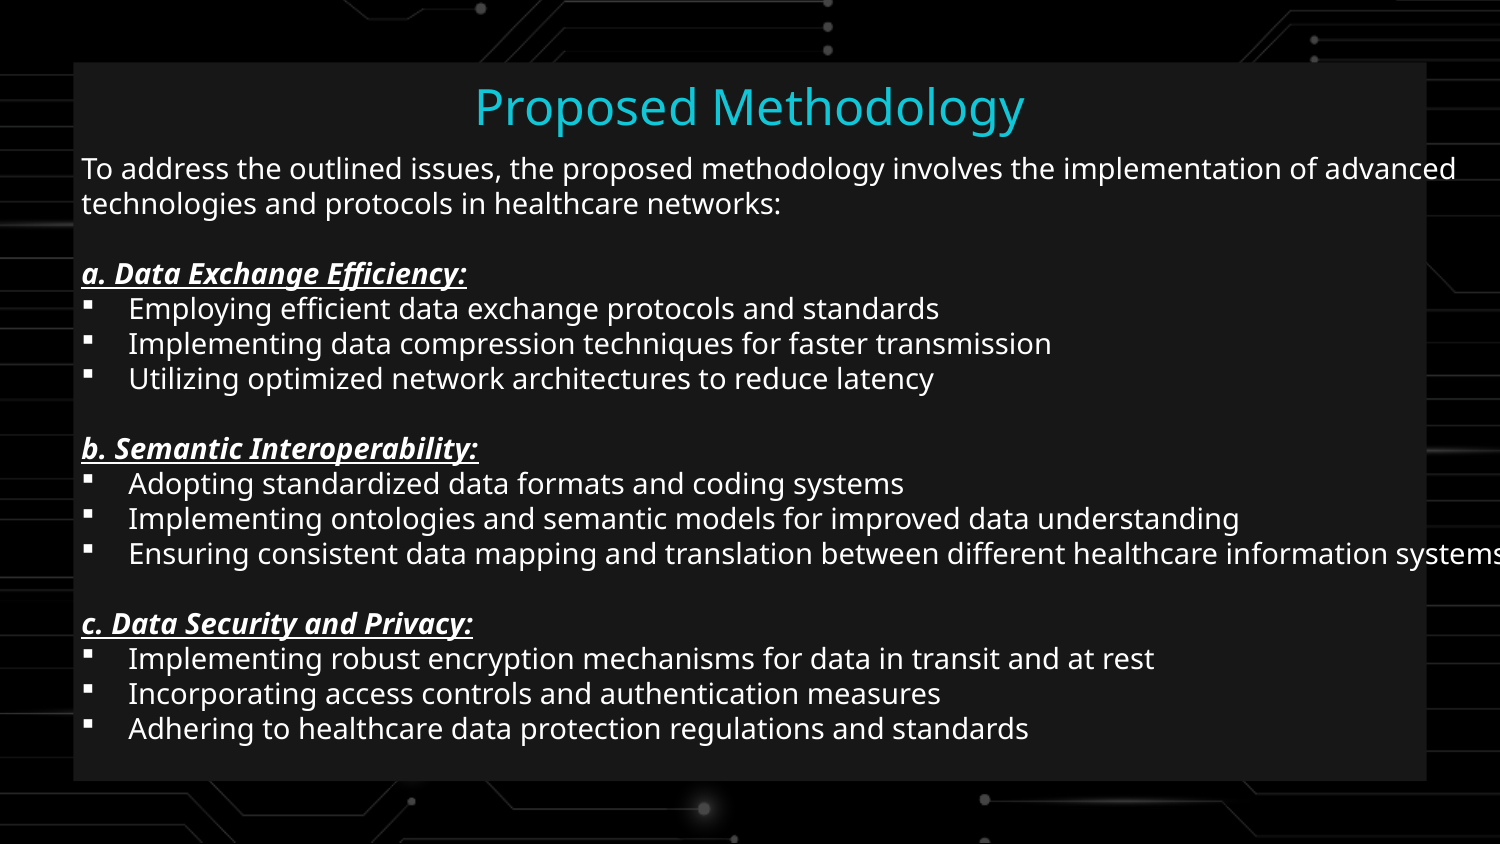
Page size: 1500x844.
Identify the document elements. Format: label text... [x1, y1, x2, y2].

picture [0, 0, 1500, 843]
text_box Proposed Methodology [118, 60, 1382, 143]
text_box To address the outlined issues, the proposed methodology involves the implementation of advanced technologies and protocols in healthcare networks: a. Data Exchange Efficiency: Employing efficient data exchange protocols and standards Implementing data compression techniques for faster transmission Utilizing optimized network architectures to reduce latency b. Semantic Interoperability: Adopting standardized data formats and coding systems Implementing ontologies and semantic models for improved data understanding Ensuring consistent data mapping and translation between different healthcare information systems c. Data Security and Privacy: Implementing robust encryption mechanisms for data in transit and at rest Incorporating access controls and authentication measures Adhering to healthcare data protection regulations and standards [66, 143, 1500, 788]
